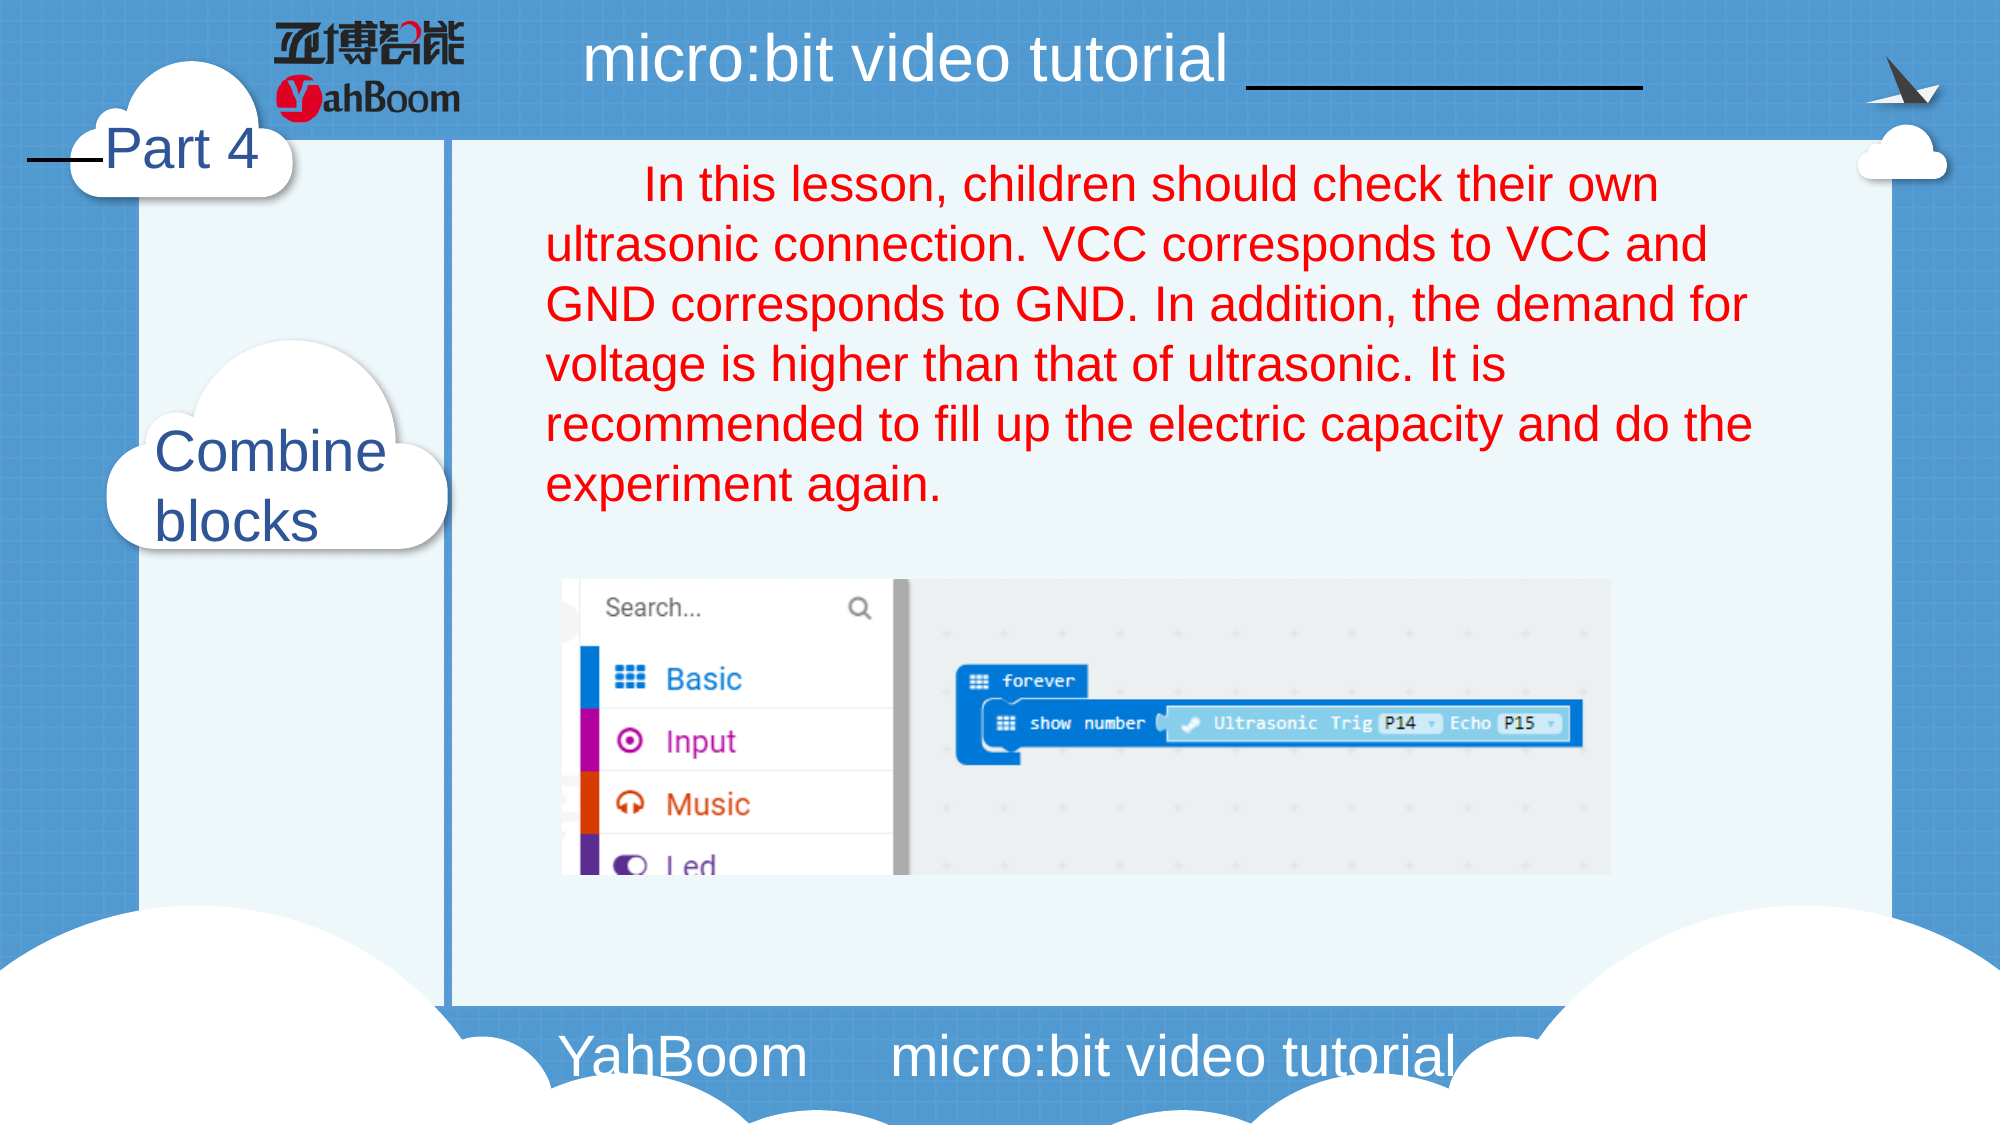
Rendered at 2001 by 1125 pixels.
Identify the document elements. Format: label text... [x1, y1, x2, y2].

text_box micro:bit video tutorial [275, 7, 1660, 173]
picture [562, 579, 1611, 875]
text_box [105, 444, 139, 548]
text_box YahBoom micro:bit video tutorial [0, 978, 886, 1125]
text_box Part 4 [89, 103, 275, 188]
text_box YahBoom micro:bit video tutorial [1113, 978, 2000, 1125]
text_box [195, 339, 390, 406]
text_box Combine blocks [139, 406, 481, 561]
picture [266, 7, 469, 133]
text_box micro:bit video tutorial [12, 7, 266, 173]
text_box In this lesson, children should check their own ultrasonic connection. VCC corresponds to VCC and GND corresponds to GND. In addition, the demand for voltage is higher than that of ultrasonic. It is recommended to fill up the electric capacity and do the experiment again. [530, 143, 1773, 519]
